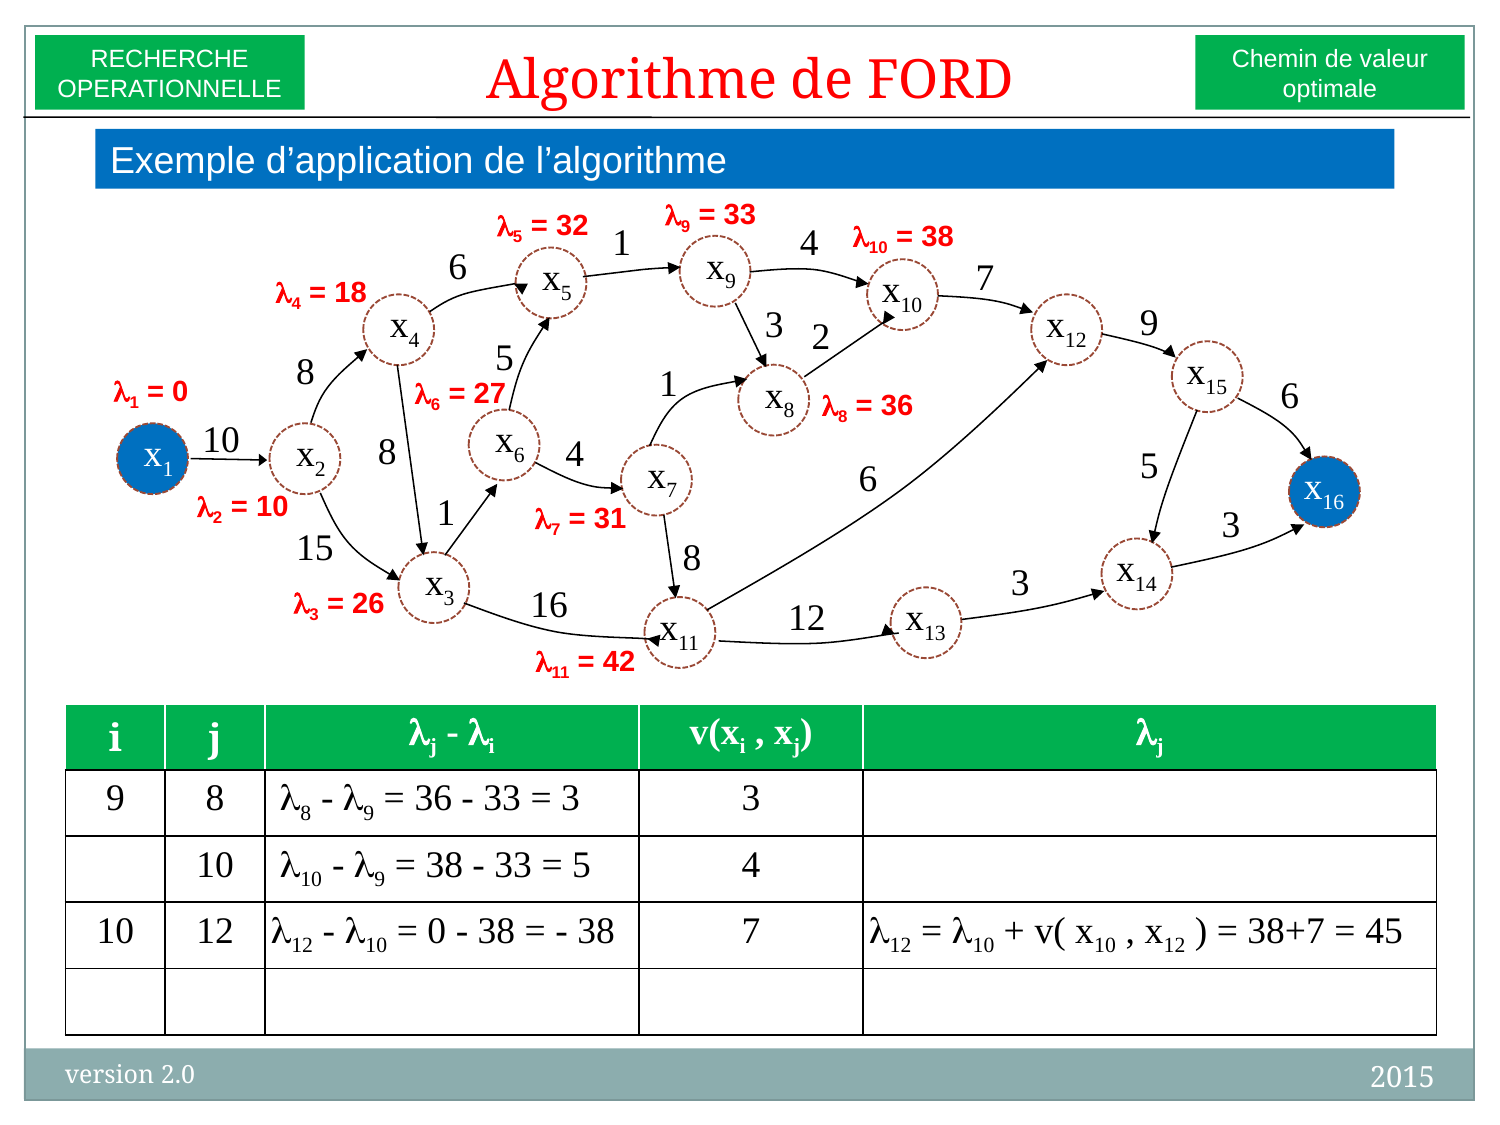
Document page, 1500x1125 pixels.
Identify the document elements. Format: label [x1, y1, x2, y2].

table_header [864, 705, 1436, 769]
table_cell [66, 903, 164, 968]
table_cell [266, 771, 638, 835]
table_cell [166, 969, 264, 1034]
table_cell [266, 837, 638, 901]
table_cell [66, 969, 164, 1034]
table_cell [864, 903, 1436, 968]
table_cell [166, 903, 264, 968]
table_cell [166, 837, 264, 901]
table_header [166, 705, 264, 769]
slide_number [950, 1050, 1450, 1111]
table_header [640, 705, 862, 769]
table_cell [864, 969, 1436, 1034]
table_cell [266, 903, 638, 968]
footer [50, 1051, 638, 1112]
table_cell [640, 771, 862, 835]
table_header [66, 705, 164, 769]
table_cell [640, 837, 862, 901]
table_cell [864, 837, 1436, 901]
text_box [90, 128, 1395, 690]
table_cell [166, 771, 264, 835]
text_box [35, 35, 305, 110]
table_cell [640, 969, 862, 1034]
text_box [1195, 35, 1465, 110]
table_cell [640, 903, 862, 968]
table_cell [66, 771, 164, 835]
table_cell [66, 837, 164, 901]
table_cell [266, 969, 638, 1034]
title [316, 37, 1184, 116]
table_header [266, 705, 638, 769]
table_cell [864, 771, 1436, 835]
